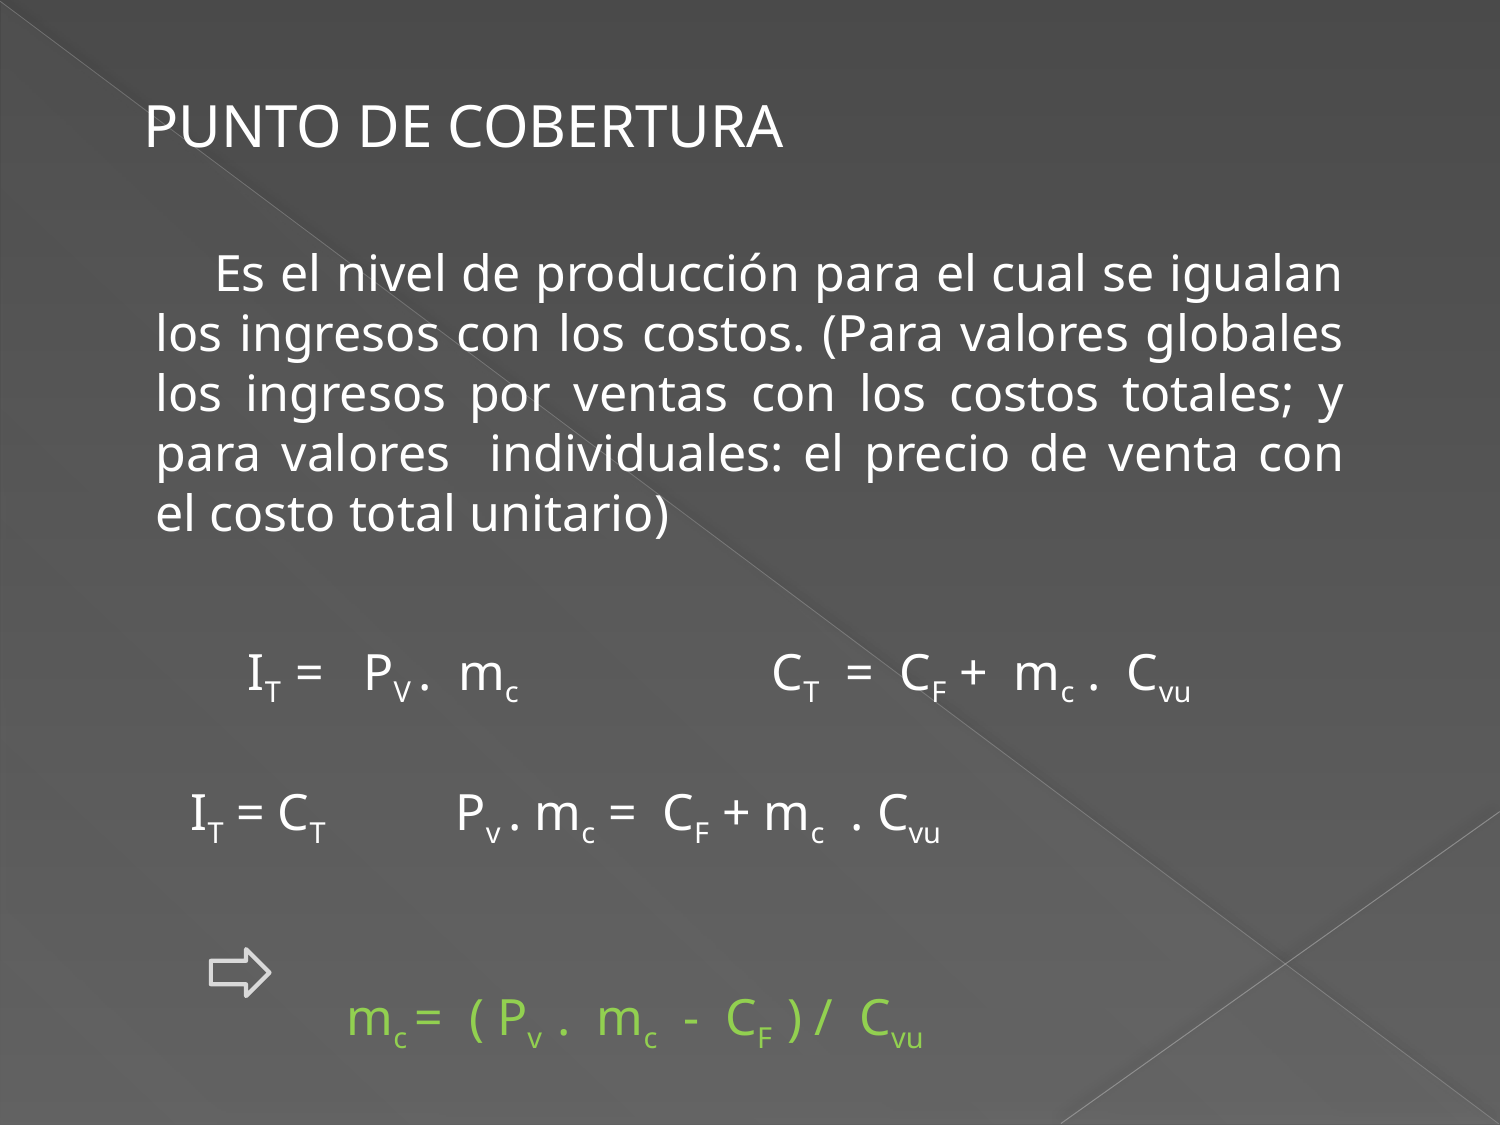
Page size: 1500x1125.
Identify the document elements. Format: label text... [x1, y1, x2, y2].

text_box PUNTO DE COBERTURA [128, 82, 805, 167]
text_box IT = CT Pv . mc = CF + mc . Cvu mc = ( Pv . mc - CF ) / Cvu [175, 773, 1033, 1062]
text_box [208, 947, 272, 998]
text_box IT = PV . mc CT = CF + mc . Cvu [233, 632, 1233, 716]
text_box Es el nivel de producción para el cual se igualan los ingresos con los costos. (Para valores globales los ingresos por ventas con los costos totales; y para valores individuales: el precio de venta con el costo total unitario) [140, 234, 1360, 550]
